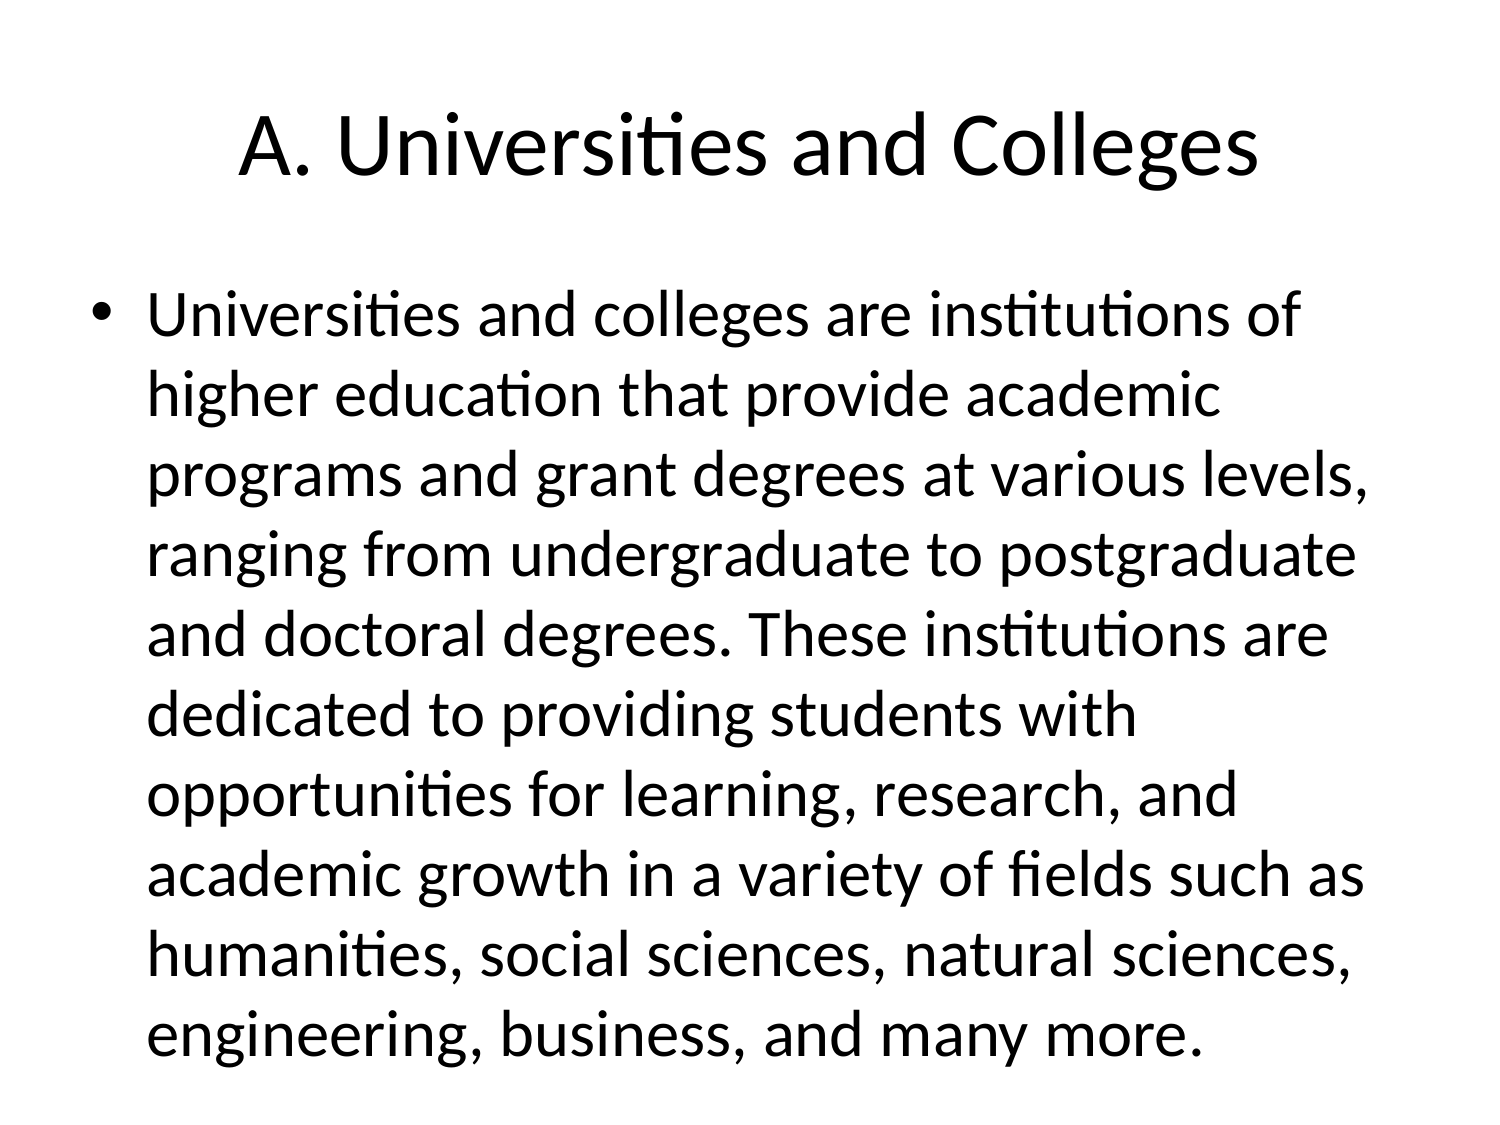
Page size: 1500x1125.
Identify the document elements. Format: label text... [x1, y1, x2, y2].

list Universities and colleges are institutions of higher education that provide academic programs and grant degrees at various levels, ranging from undergraduate to postgraduate and doctoral degrees. These institutions are dedicated to providing students with opportunities for learning, research, and academic growth in a variety of fields such as humanities, social sciences, natural sciences, engineering, business, and many more. Here are some key points about universities and colleges: 1. **Types of Institutions**: Universities typically offer a wide range of undergraduate and graduate programs and have a strong focus on research. Colleges, on the other hand, often concentrate on undergraduate programs and may offer vocational or technical training as well. 2. **Degree Programs**: Universities and colleges offer a variety of degrees, including Bachelor's degrees (e.g., BA, BSc), Master's degrees (e.g., MA, MSc, MBA), and Doctoral degrees (e.g., PhD, EdD). Some institutions also offer professional degrees in fields such as law, medicine, and engineering. 3. **Campus Life**: Many universities and colleges have campuses with facilities such as libraries, laboratories, student housing, sports facilities, and student organizations. Campus life plays a crucial role in student development and experience. 4. **Faculty and Research**: These institutions have faculty members who are experts in their fields and engage in research and scholarly activities. Research conducted at universities and colleges often contributes to the advancement of knowledge and may have practical applications in various industries. 5. **Admissions**: Prospective students typically need to apply for admission to universities and colleges. The admission process may include submitting academic transcripts, standardized test scores, essays, letters of recommendation, and other requirements. 6. **Tuition and Financial Aid**: Attending universities and colleges can be expensive, and tuition fees vary depending on the institution, program, and student's residency status. Many students rely on financial aid, scholarships, grants, and student loans to fund their education. 7. **International Students**: Universities and colleges attract students from around the world, creating diverse and inclusive learning environments. International students may need to fulfill additional requirements such as English language proficiency tests to study at these institutions. 8. **Alumni Network**: Graduates of universities and colleges often become part of an extensive alumni network, which can provide opportunities for networking, mentorship, and professional development. Overall, universities and colleges play a vital role in shaping the future workforce, advancing knowledge and research, and providing individuals with the skills and credentials needed to succeed in their chosen fields. [75, 262, 1425, 1005]
title A. Universities and Colleges [75, 45, 1425, 233]
